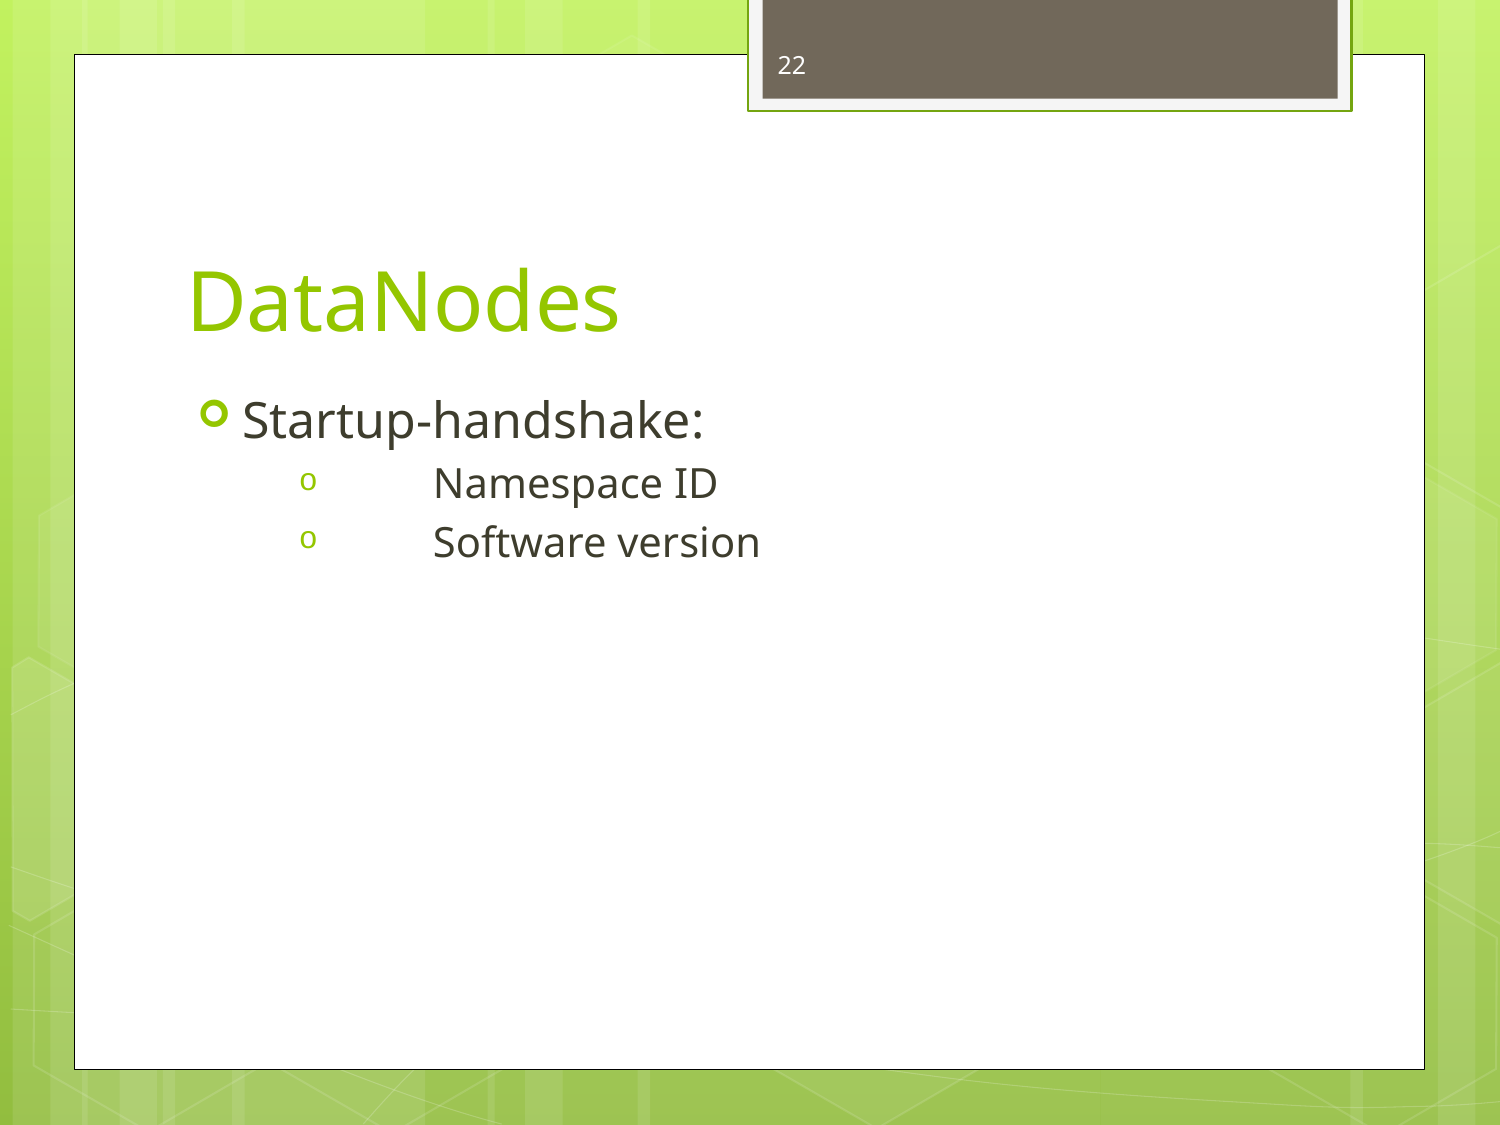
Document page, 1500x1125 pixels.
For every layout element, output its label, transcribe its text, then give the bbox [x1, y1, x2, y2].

list Startup-handshake: Namespace ID Software version [171, 381, 1283, 957]
title DataNodes [171, 168, 1324, 357]
slide_number 22 [762, 36, 982, 97]
